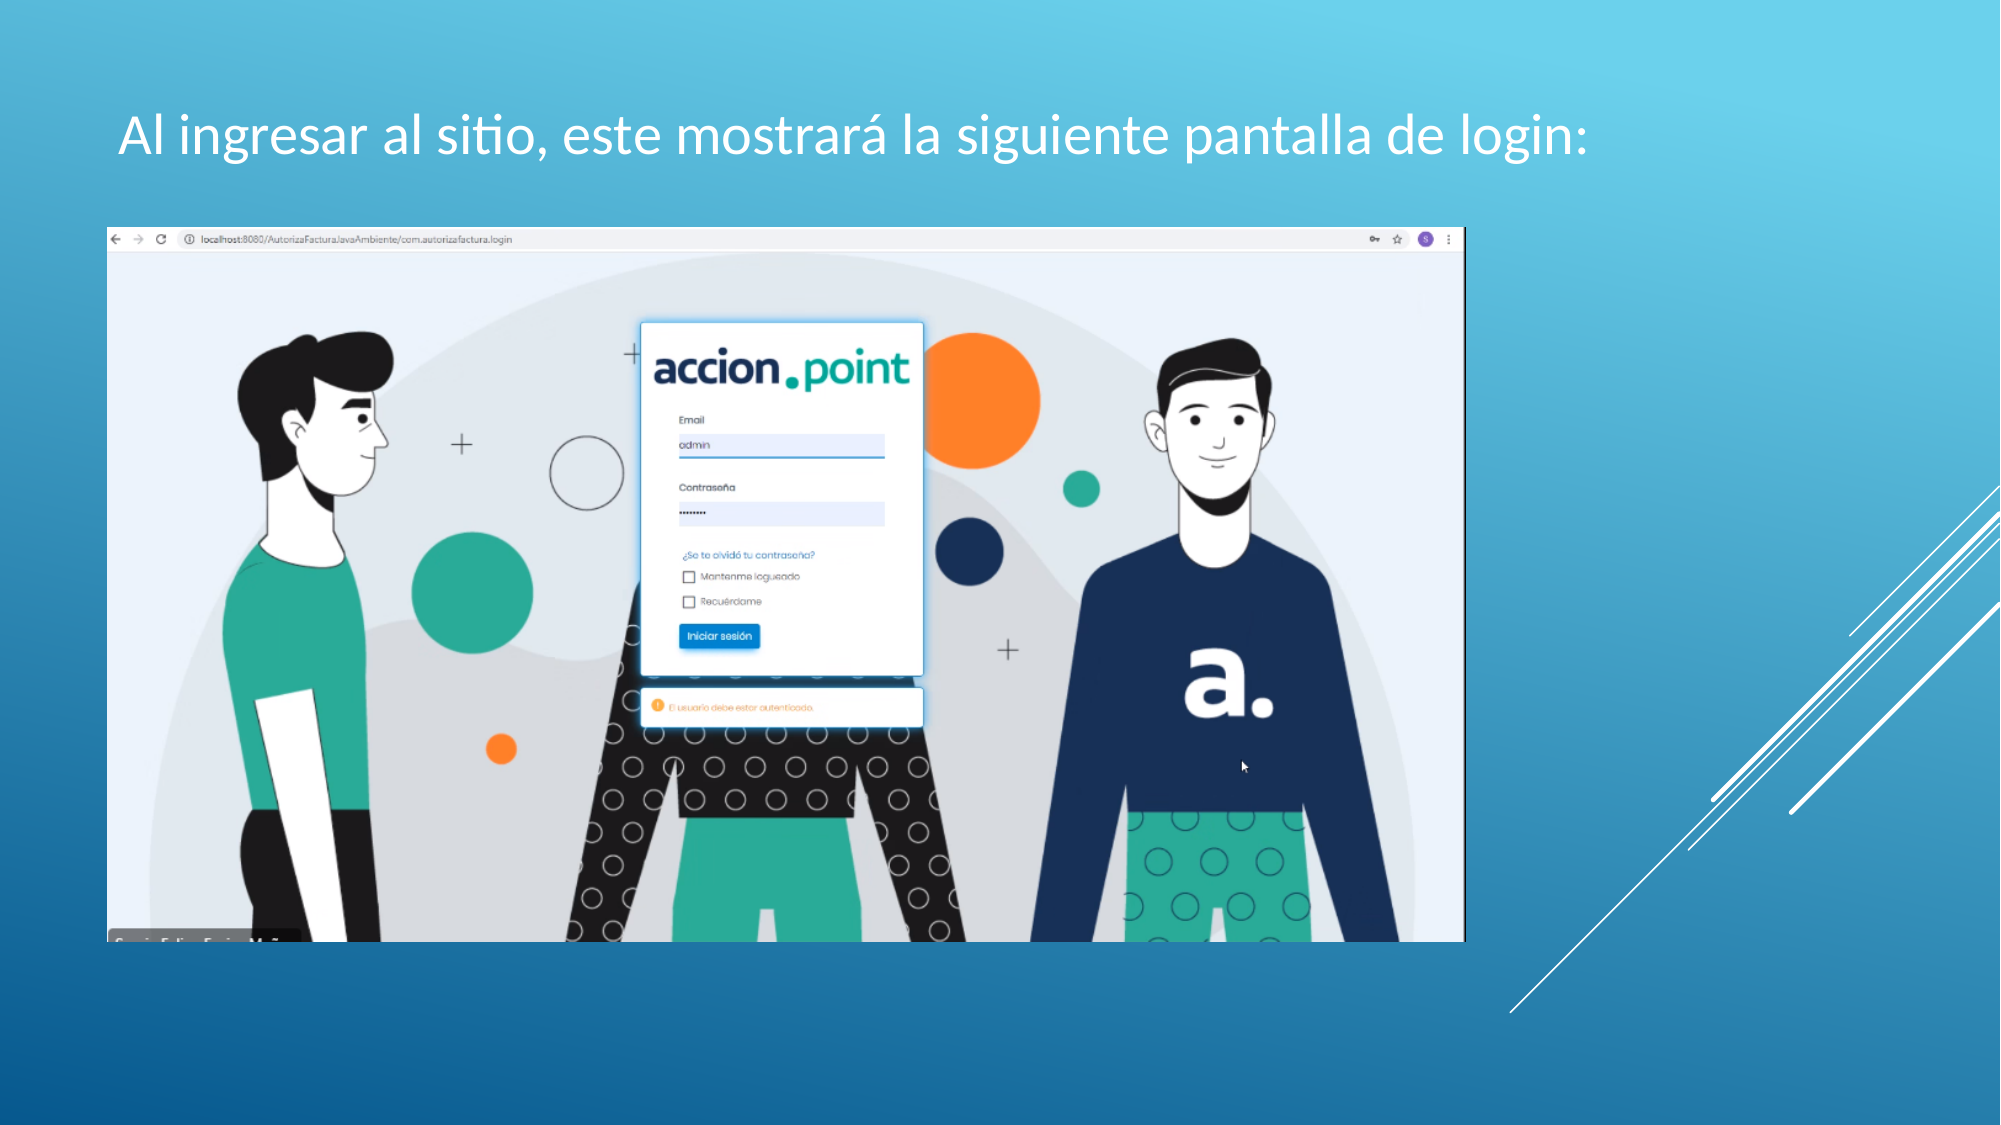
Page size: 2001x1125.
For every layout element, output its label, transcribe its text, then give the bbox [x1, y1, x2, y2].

text_box Al ingresar al sitio, este mostrará la siguiente pantalla de login: [103, 88, 1606, 174]
picture [107, 227, 1466, 943]
